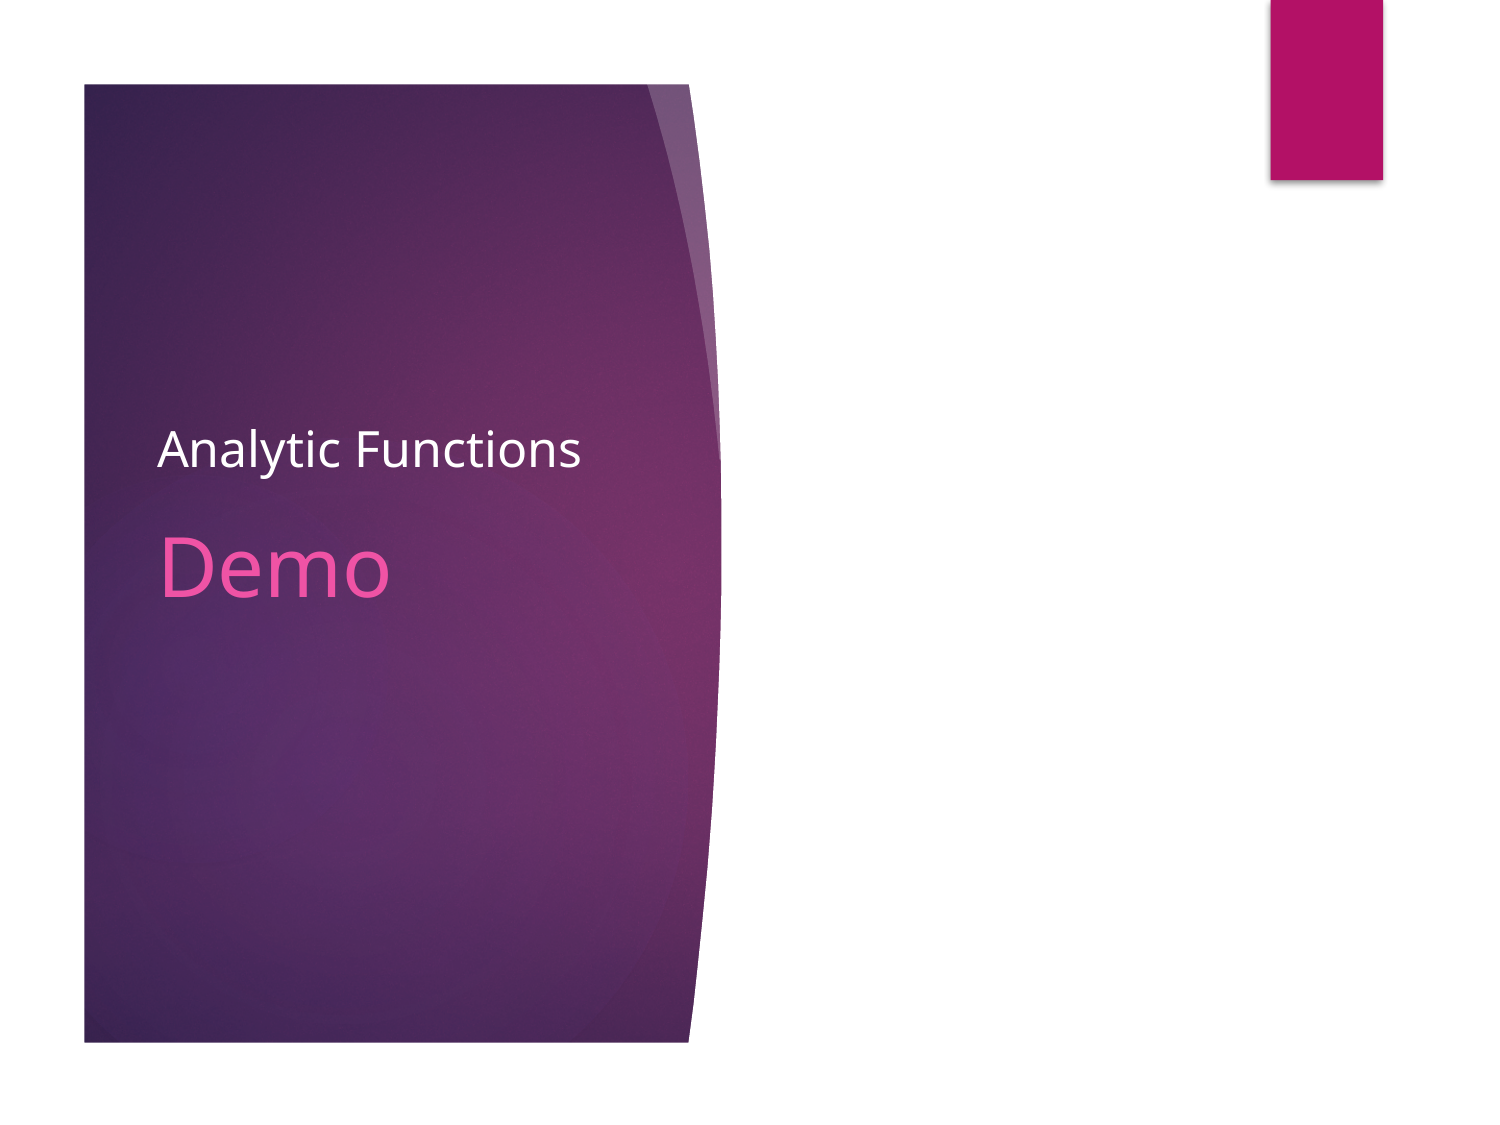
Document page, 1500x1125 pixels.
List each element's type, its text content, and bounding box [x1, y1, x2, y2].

slide_number [1259, 48, 1390, 175]
title Analytic Functions [142, 226, 633, 485]
list Demo [142, 506, 633, 909]
